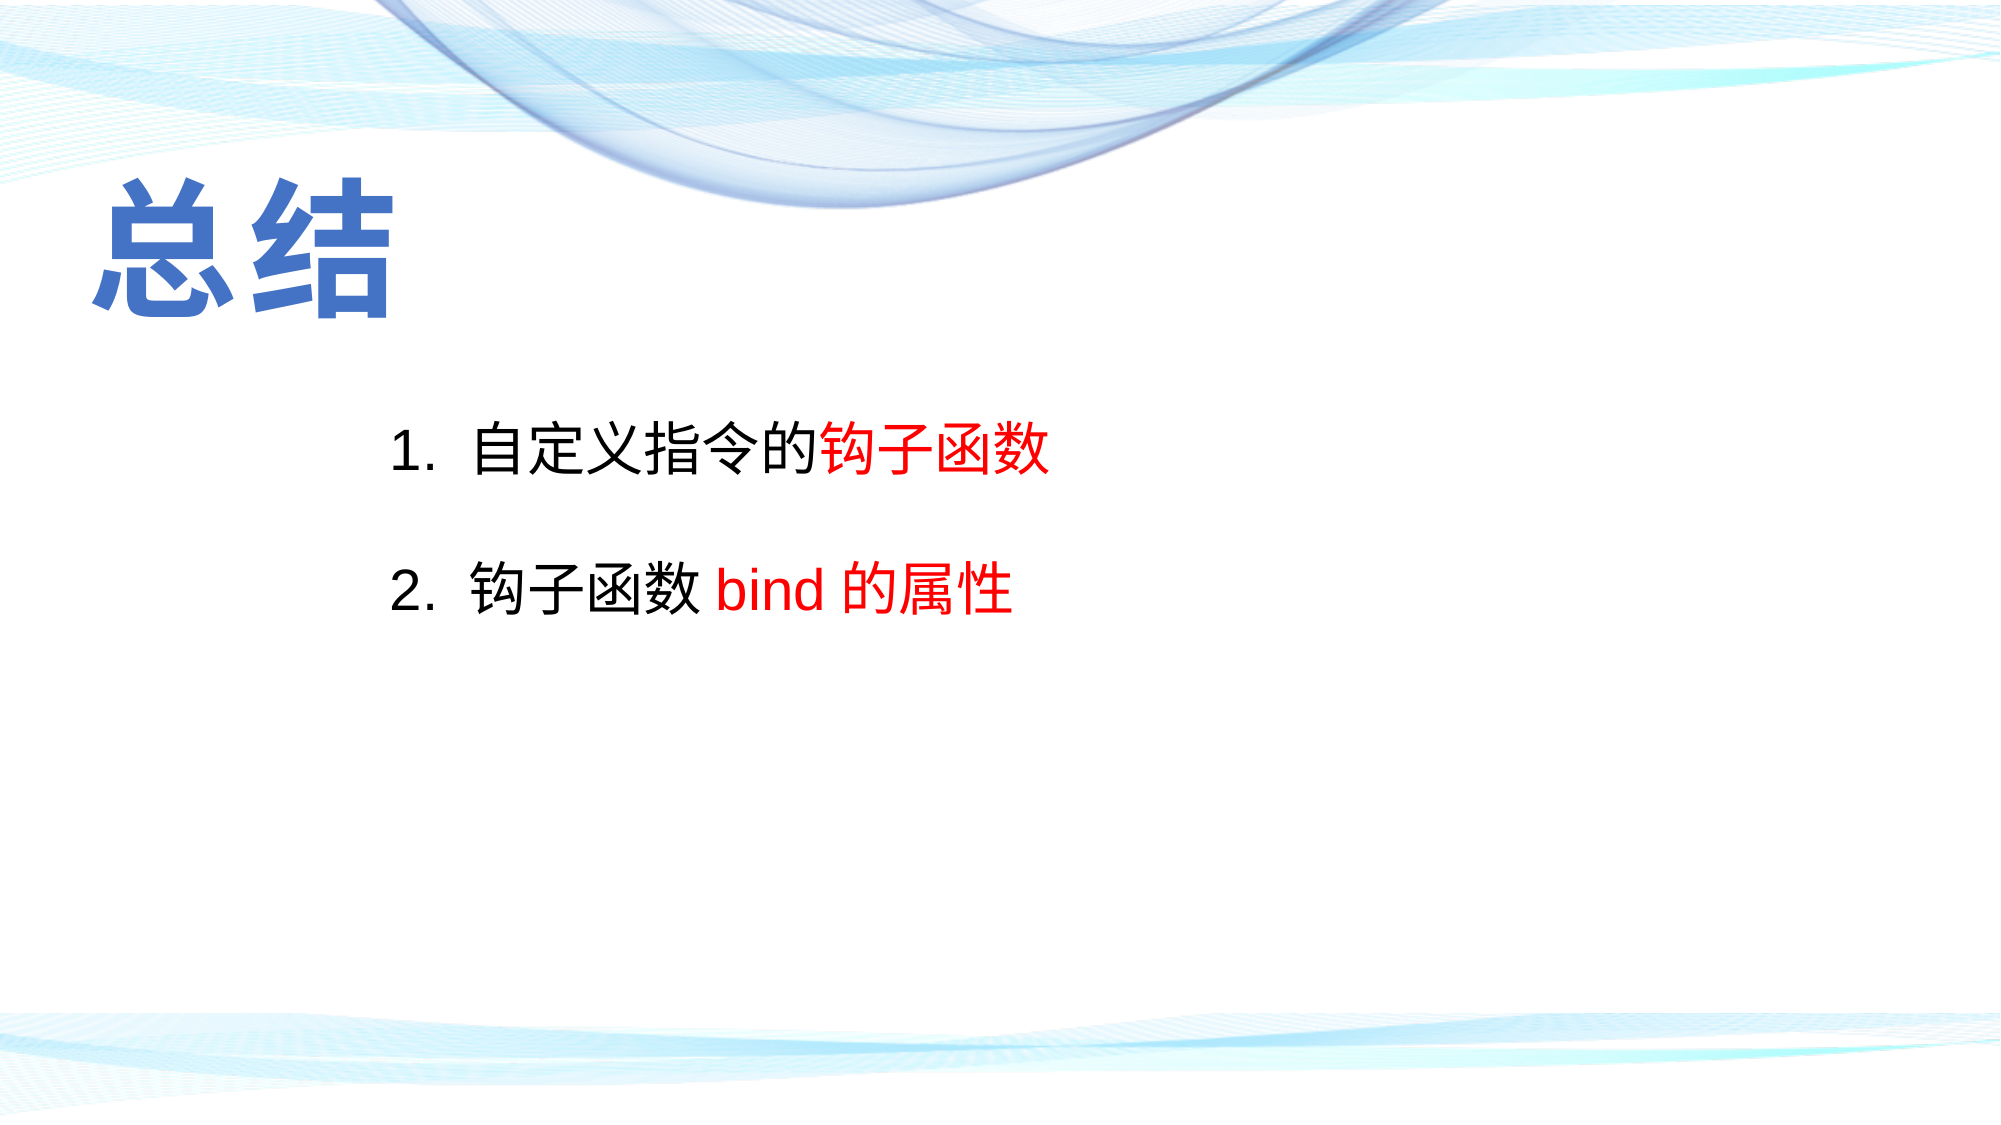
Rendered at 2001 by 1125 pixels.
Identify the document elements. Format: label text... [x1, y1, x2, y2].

title 总结 [0, 123, 731, 344]
text_box 1. 自定义指令的钩子函数 2. 钩子函数bind的属性 [375, 404, 1432, 630]
picture [0, 1013, 2000, 1125]
picture [0, 0, 2000, 342]
